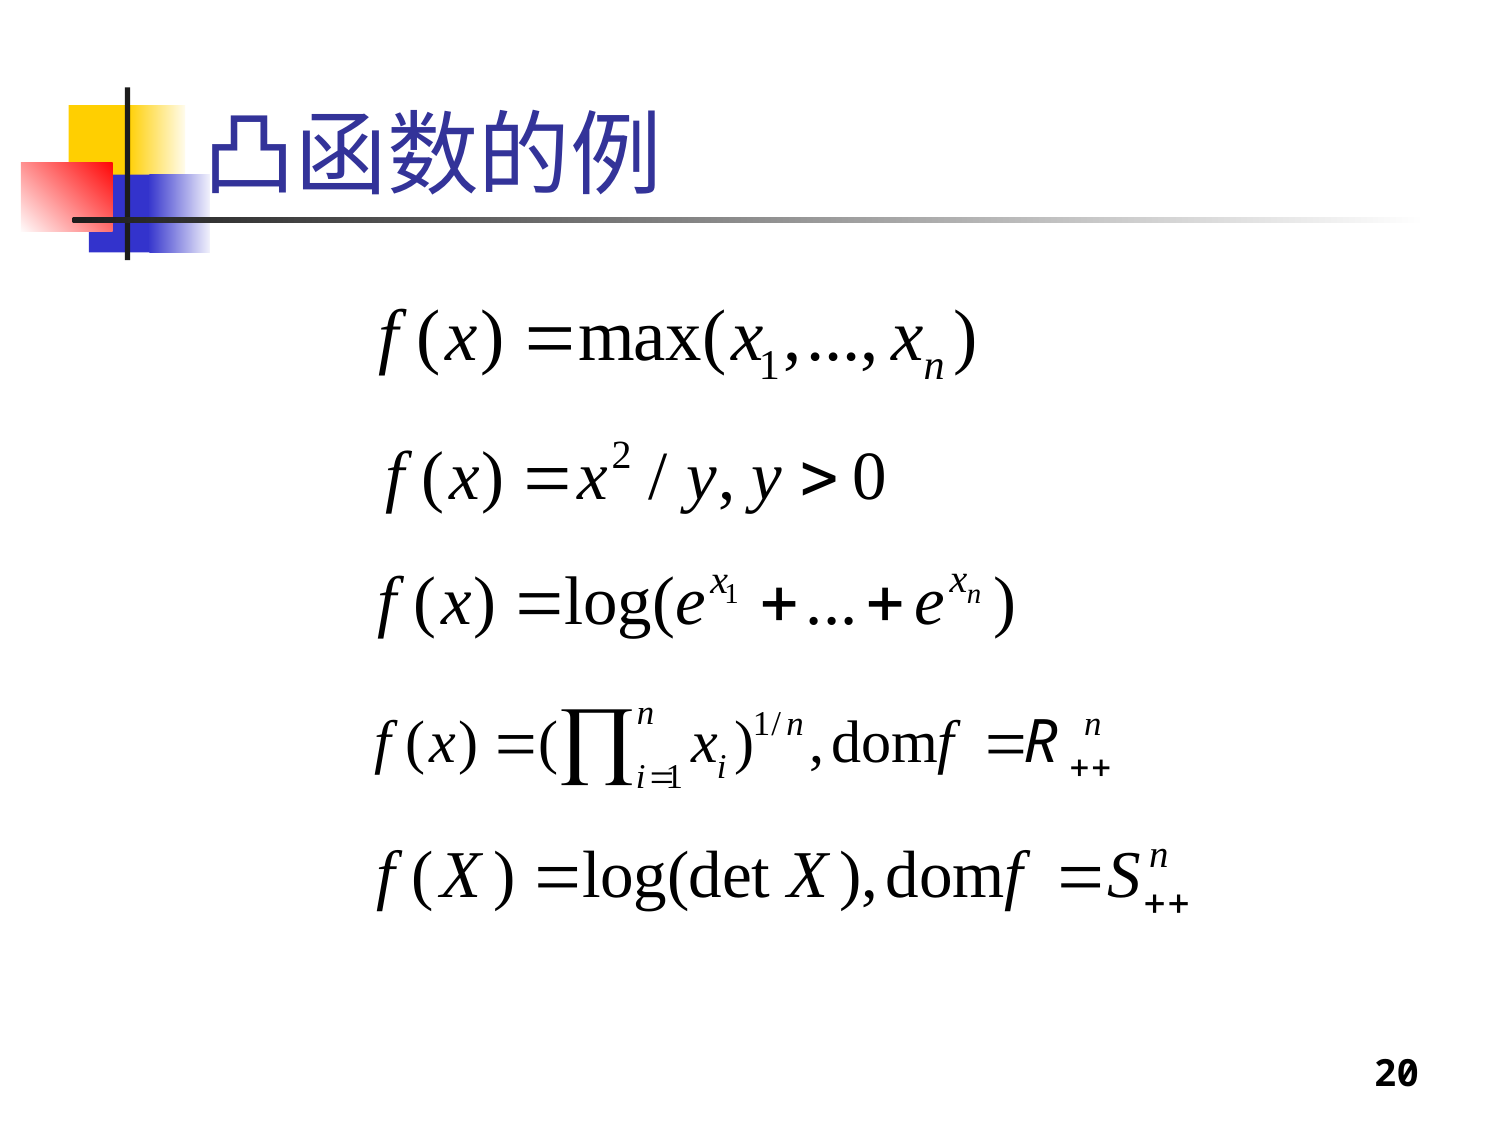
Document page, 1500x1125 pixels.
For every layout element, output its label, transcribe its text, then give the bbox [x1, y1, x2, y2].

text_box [353, 824, 1205, 932]
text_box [353, 549, 1027, 654]
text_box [353, 687, 1122, 803]
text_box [353, 287, 992, 397]
title 凸函数的例 [188, 26, 1468, 214]
slide_number 20 [1121, 1032, 1435, 1109]
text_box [362, 424, 898, 529]
